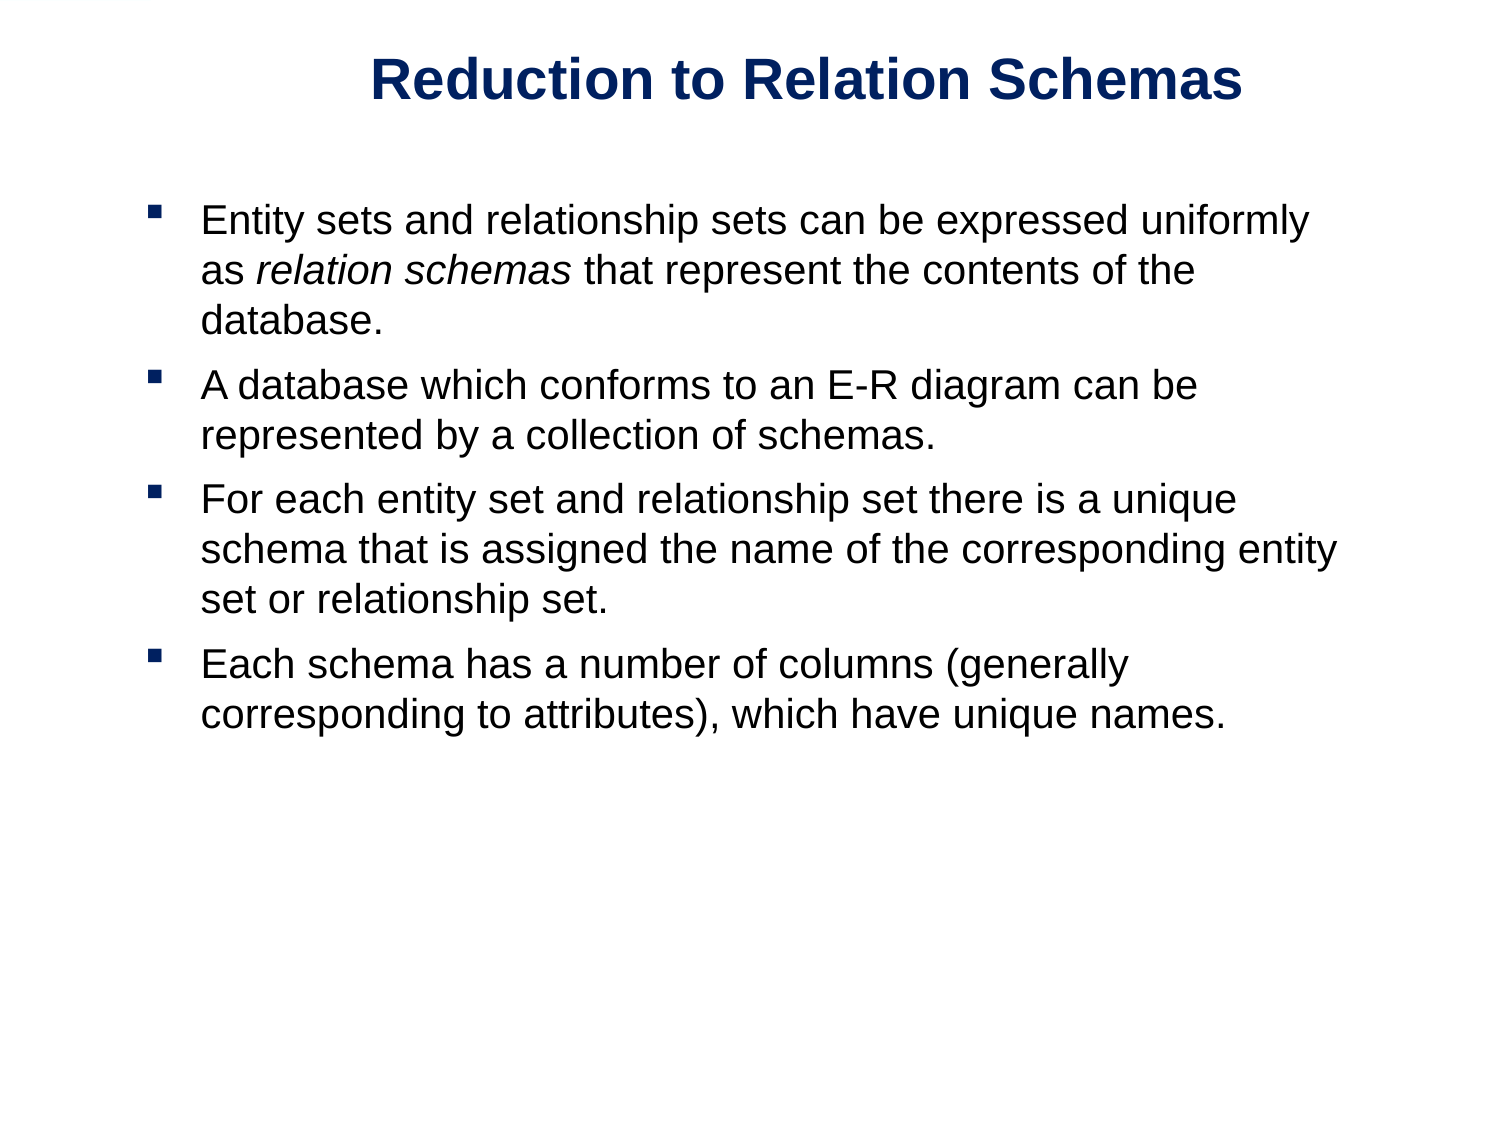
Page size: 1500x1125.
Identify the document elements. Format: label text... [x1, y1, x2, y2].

list Entity sets and relationship sets can be expressed uniformly as relation schemas that represent the contents of the database. A database which conforms to an E-R diagram can be represented by a collection of schemas. For each entity set and relationship set there is a unique schema that is assigned the name of the corresponding entity set or relationship set. Each schema has a number of columns (generally corresponding to attributes), which have unique names. [129, 185, 1370, 828]
title Reduction to Relation Schemas [145, 18, 1471, 119]
